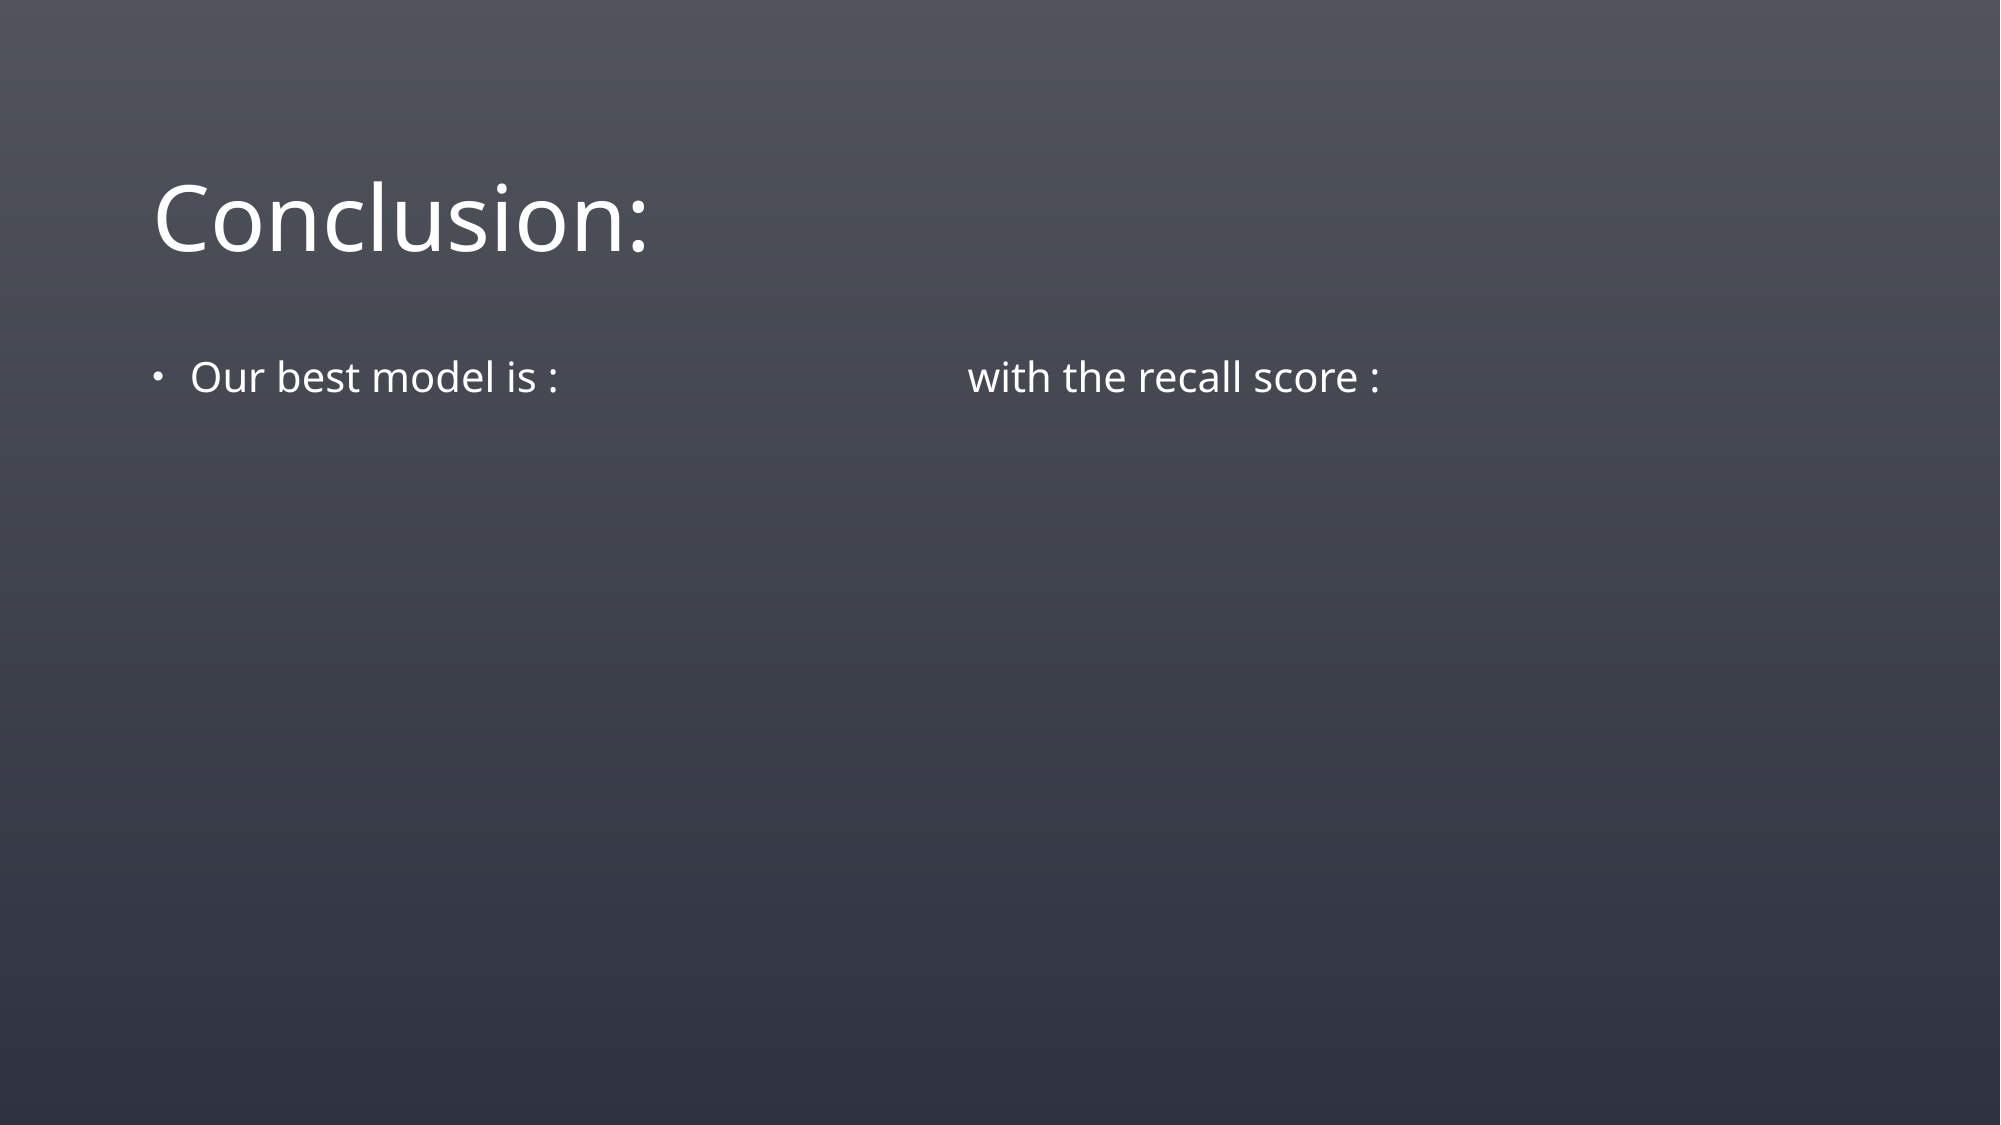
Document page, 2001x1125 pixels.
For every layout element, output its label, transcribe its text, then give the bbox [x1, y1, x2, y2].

title Conclusion: [137, 95, 1863, 280]
list Our best model is : with the recall score : [137, 338, 1863, 1014]
